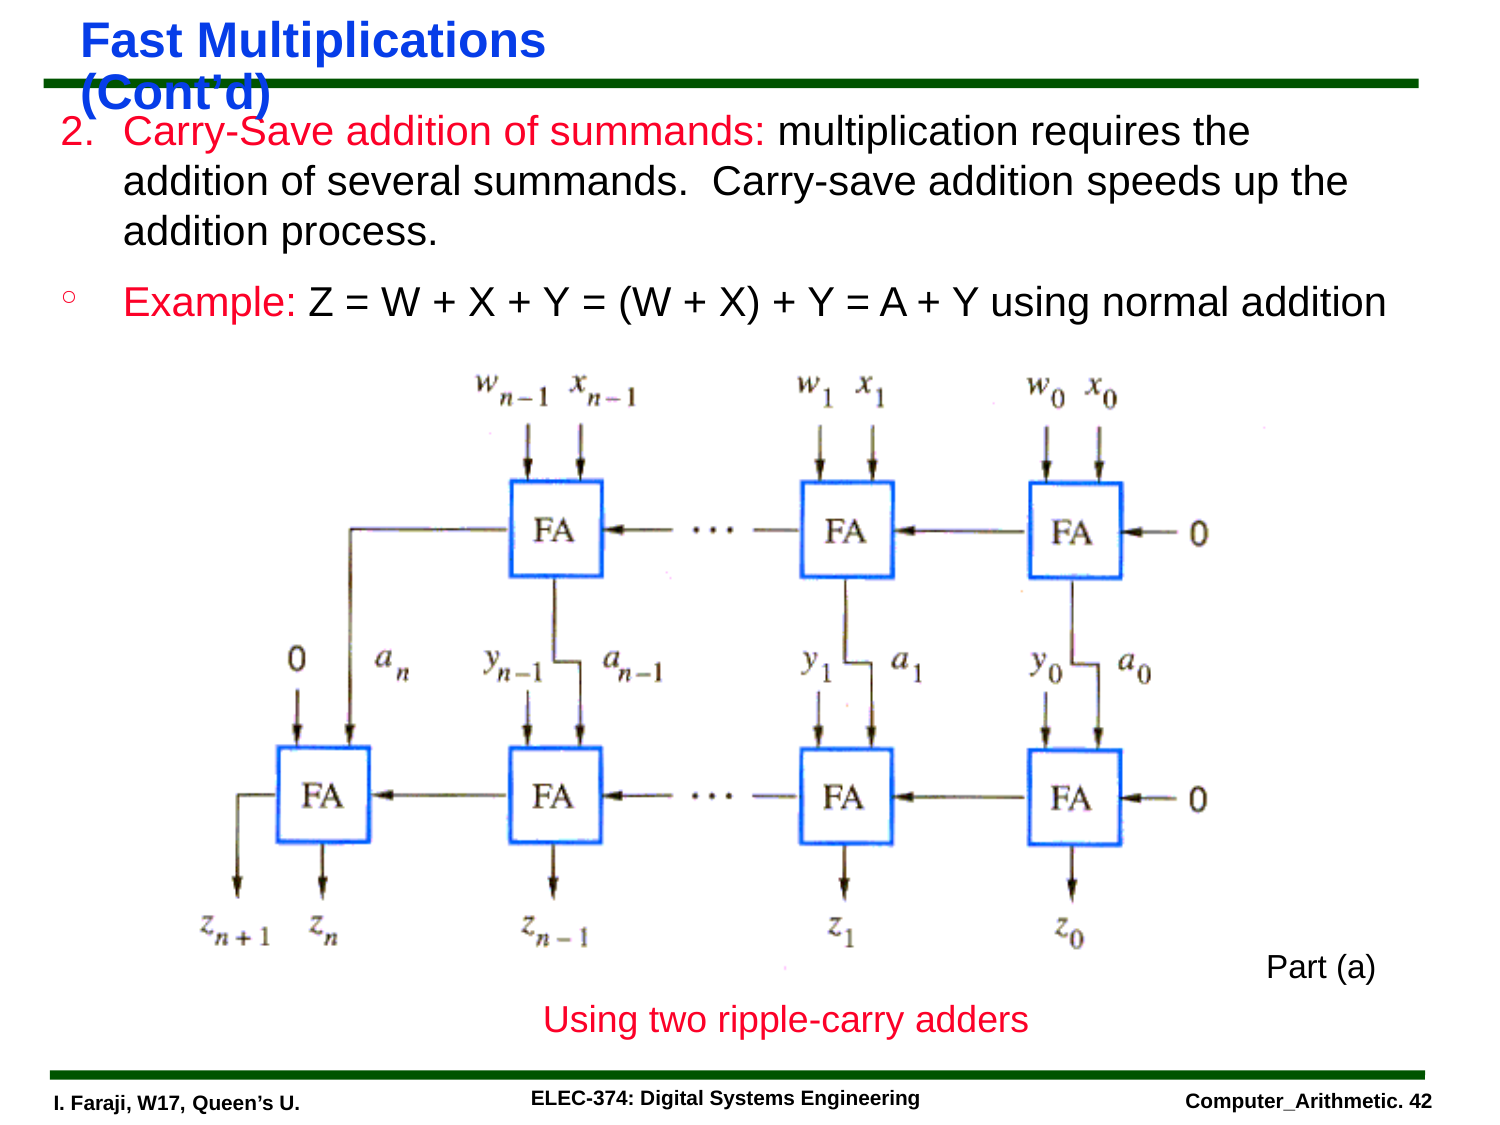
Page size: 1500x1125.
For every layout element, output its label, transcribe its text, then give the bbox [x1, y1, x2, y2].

title Fast Multiplications (Cont’d) [69, 11, 762, 73]
text_box Using two ripple-carry adders [528, 987, 1055, 1048]
footer ELEC-374: Digital Systems Engineering [480, 1076, 988, 1125]
text_box Part (a) [1251, 937, 1392, 993]
picture [112, 337, 1276, 976]
list Carry-Save addition of summands: multiplication requires the addition of several summands. Carry-save addition speeds up the addition process. Example: Z = W + X + Y = (W + X) + Y = A + Y using normal addition [50, 99, 1417, 336]
